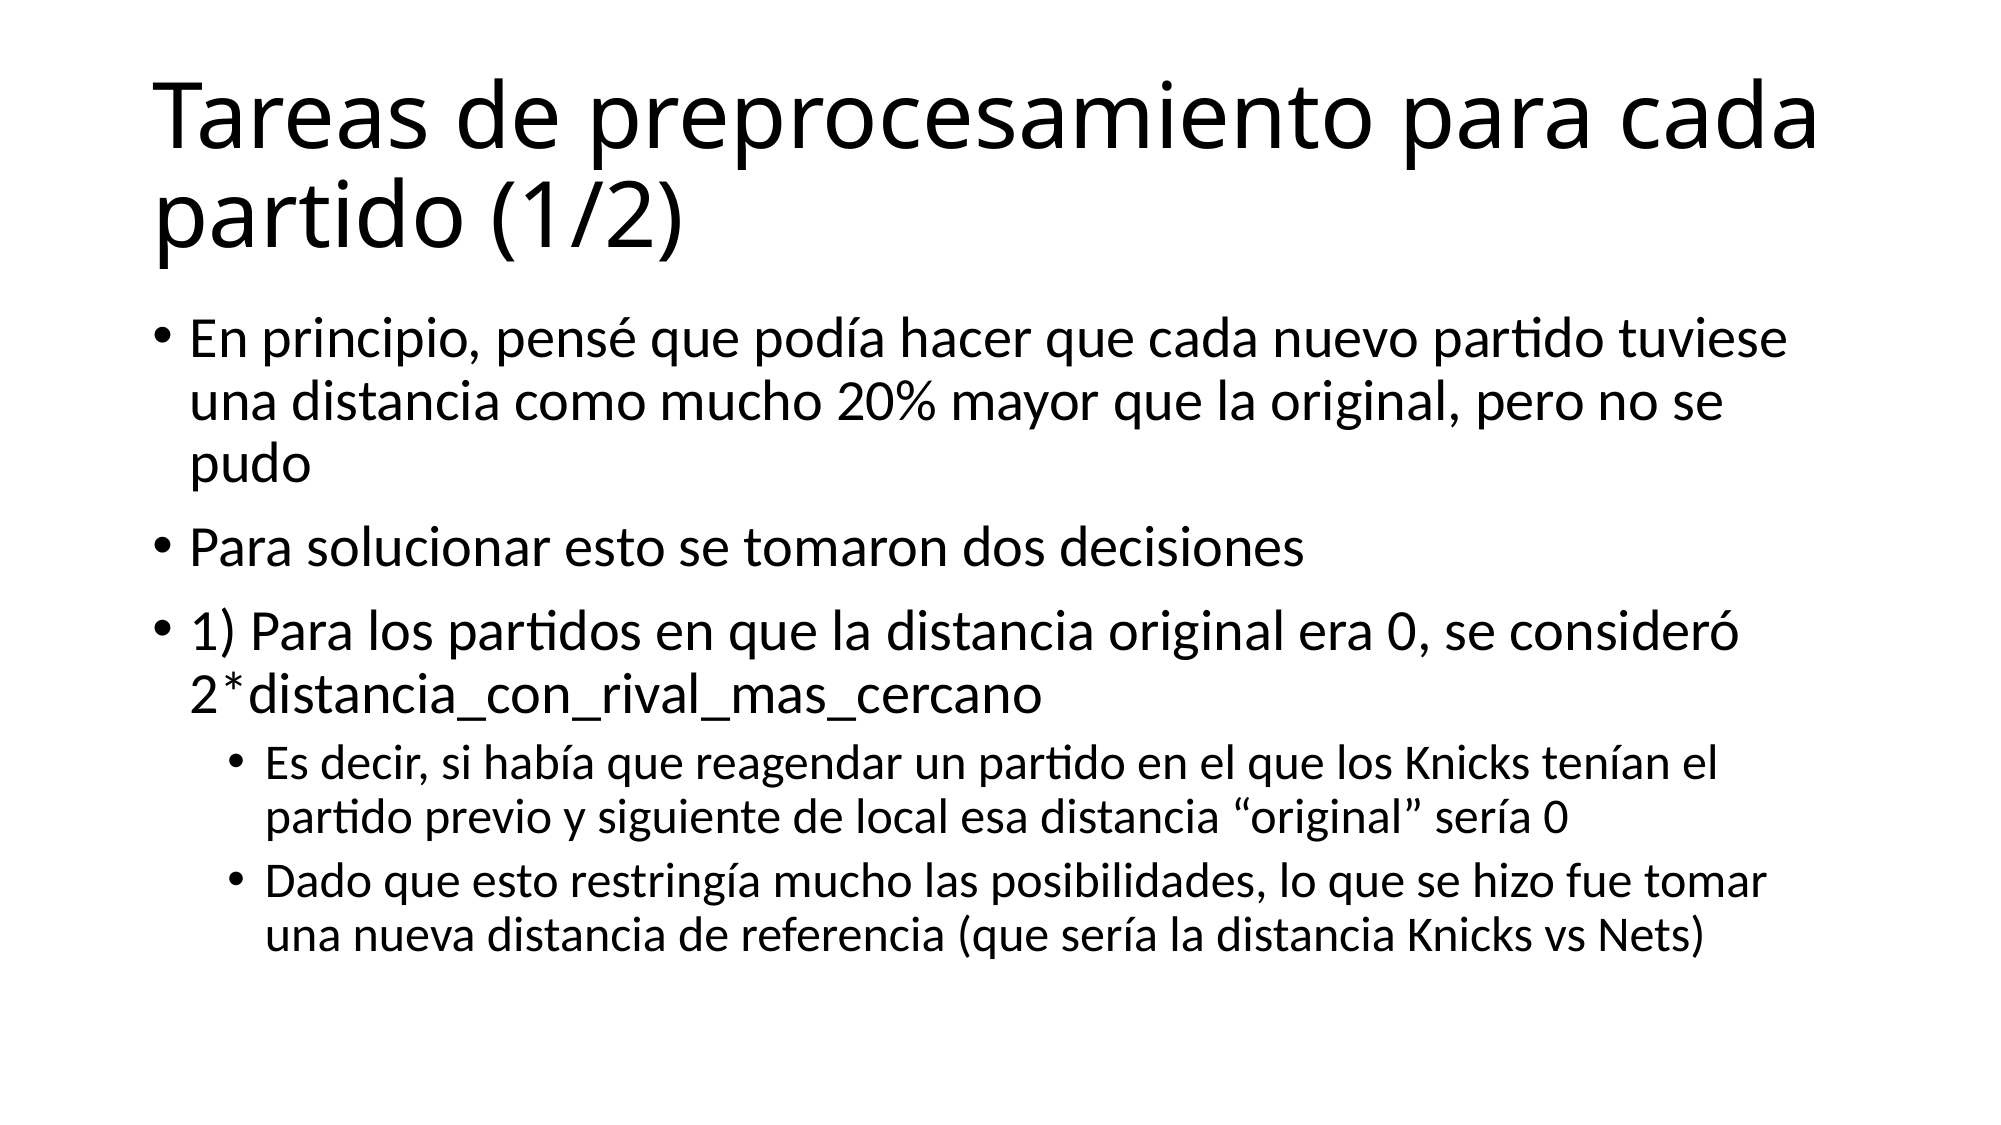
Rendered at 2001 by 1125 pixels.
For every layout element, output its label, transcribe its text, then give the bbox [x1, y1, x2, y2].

title Tareas de preprocesamiento para cada partido (1/2) [137, 59, 1863, 278]
list En principio, pensé que podía hacer que cada nuevo partido tuviese una distancia como mucho 20% mayor que la original, pero no se pudo Para solucionar esto se tomaron dos decisiones 1) Para los partidos en que la distancia original era 0, se consideró 2*distancia_con_rival_mas_cercano Es decir, si había que reagendar un partido en el que los Knicks tenían el partido previo y siguiente de local esa distancia “original” sería 0 Dado que esto restringía mucho las posibilidades, lo que se hizo fue tomar una nueva distancia de referencia (que sería la distancia Knicks vs Nets) [137, 299, 1863, 1014]
